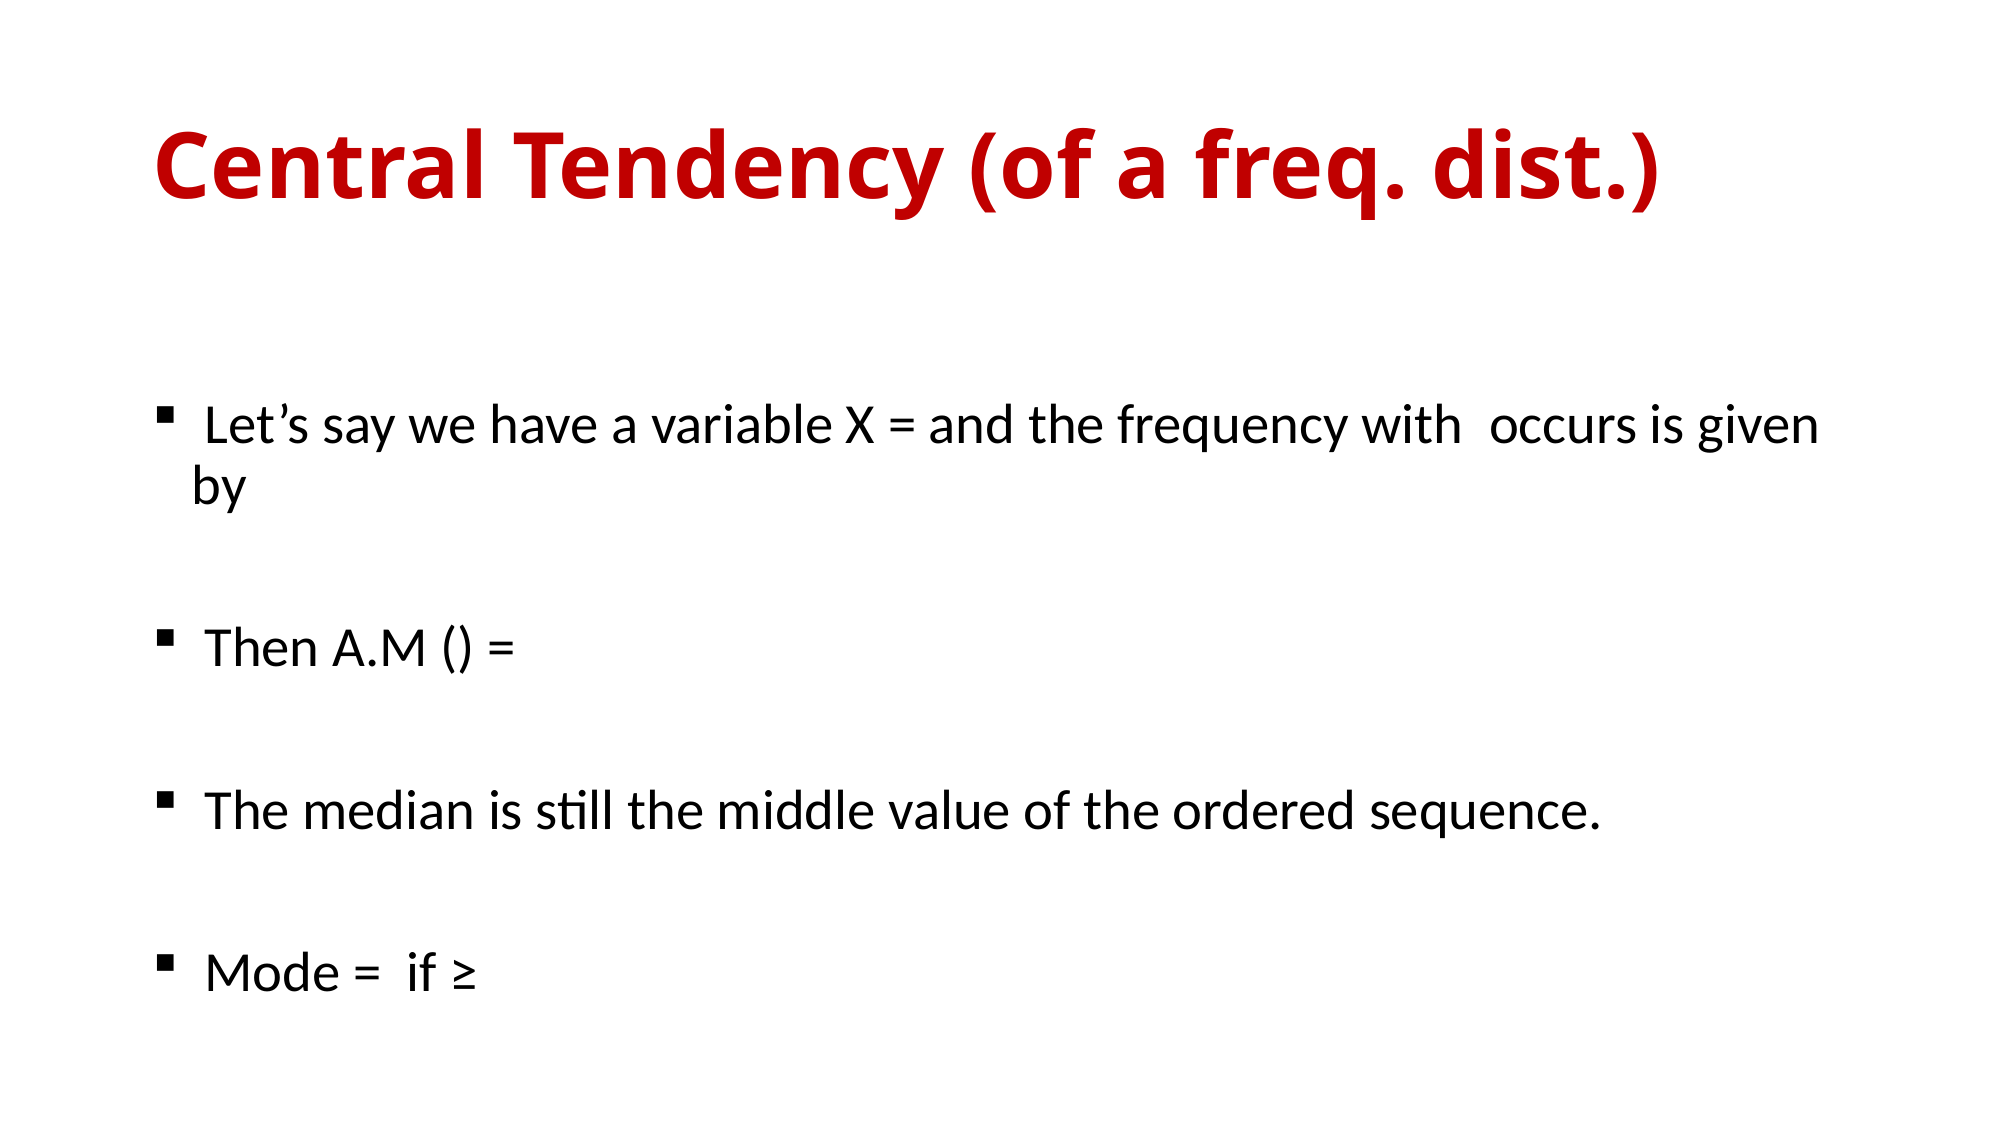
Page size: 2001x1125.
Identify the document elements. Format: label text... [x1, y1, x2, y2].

title Central Tendency (of a freq. dist.) [137, 59, 1863, 278]
